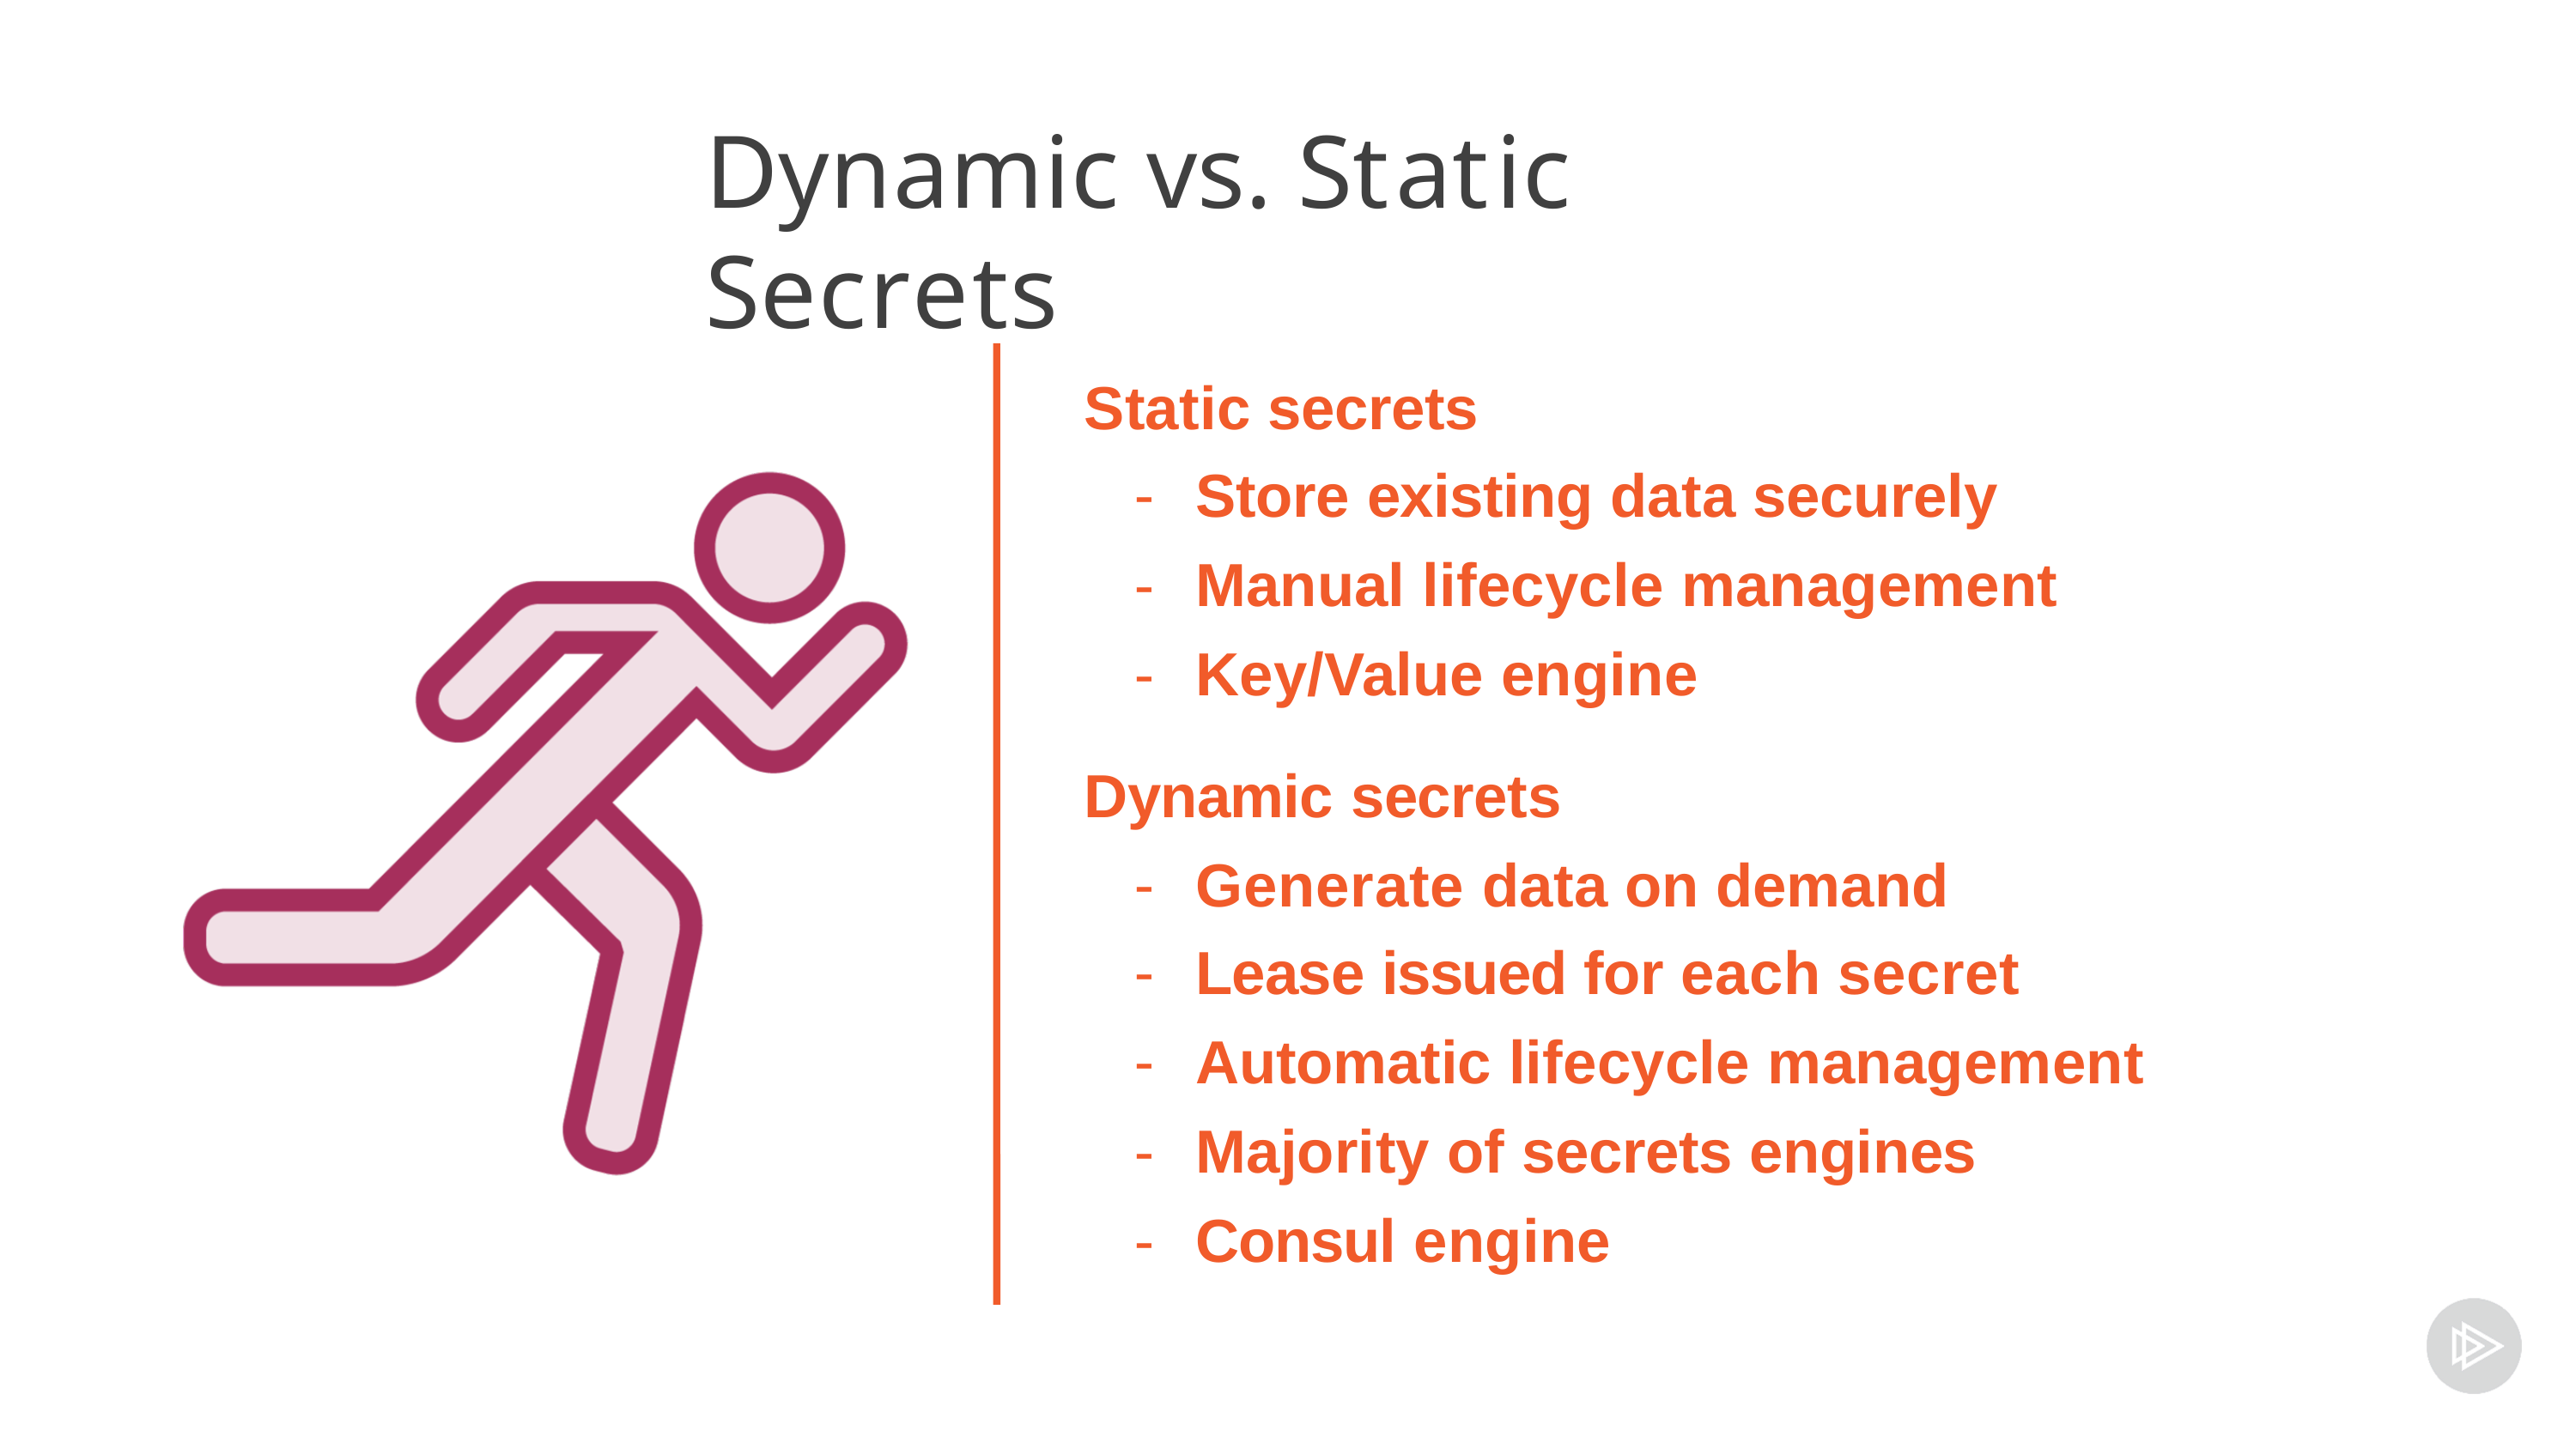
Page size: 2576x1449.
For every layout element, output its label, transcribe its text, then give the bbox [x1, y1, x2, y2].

picture [176, 465, 916, 1183]
picture [2427, 1298, 2522, 1394]
text_box Static secrets Store existing data securely Manual lifecycle management Key/Value engine Dynamic secrets Generate data on demand Lease issued for each secret Automatic lifecycle management Majority of secrets engines Consul engine [1082, 352, 2149, 1275]
title Dynamic vs. Static Secrets [703, 106, 1873, 350]
